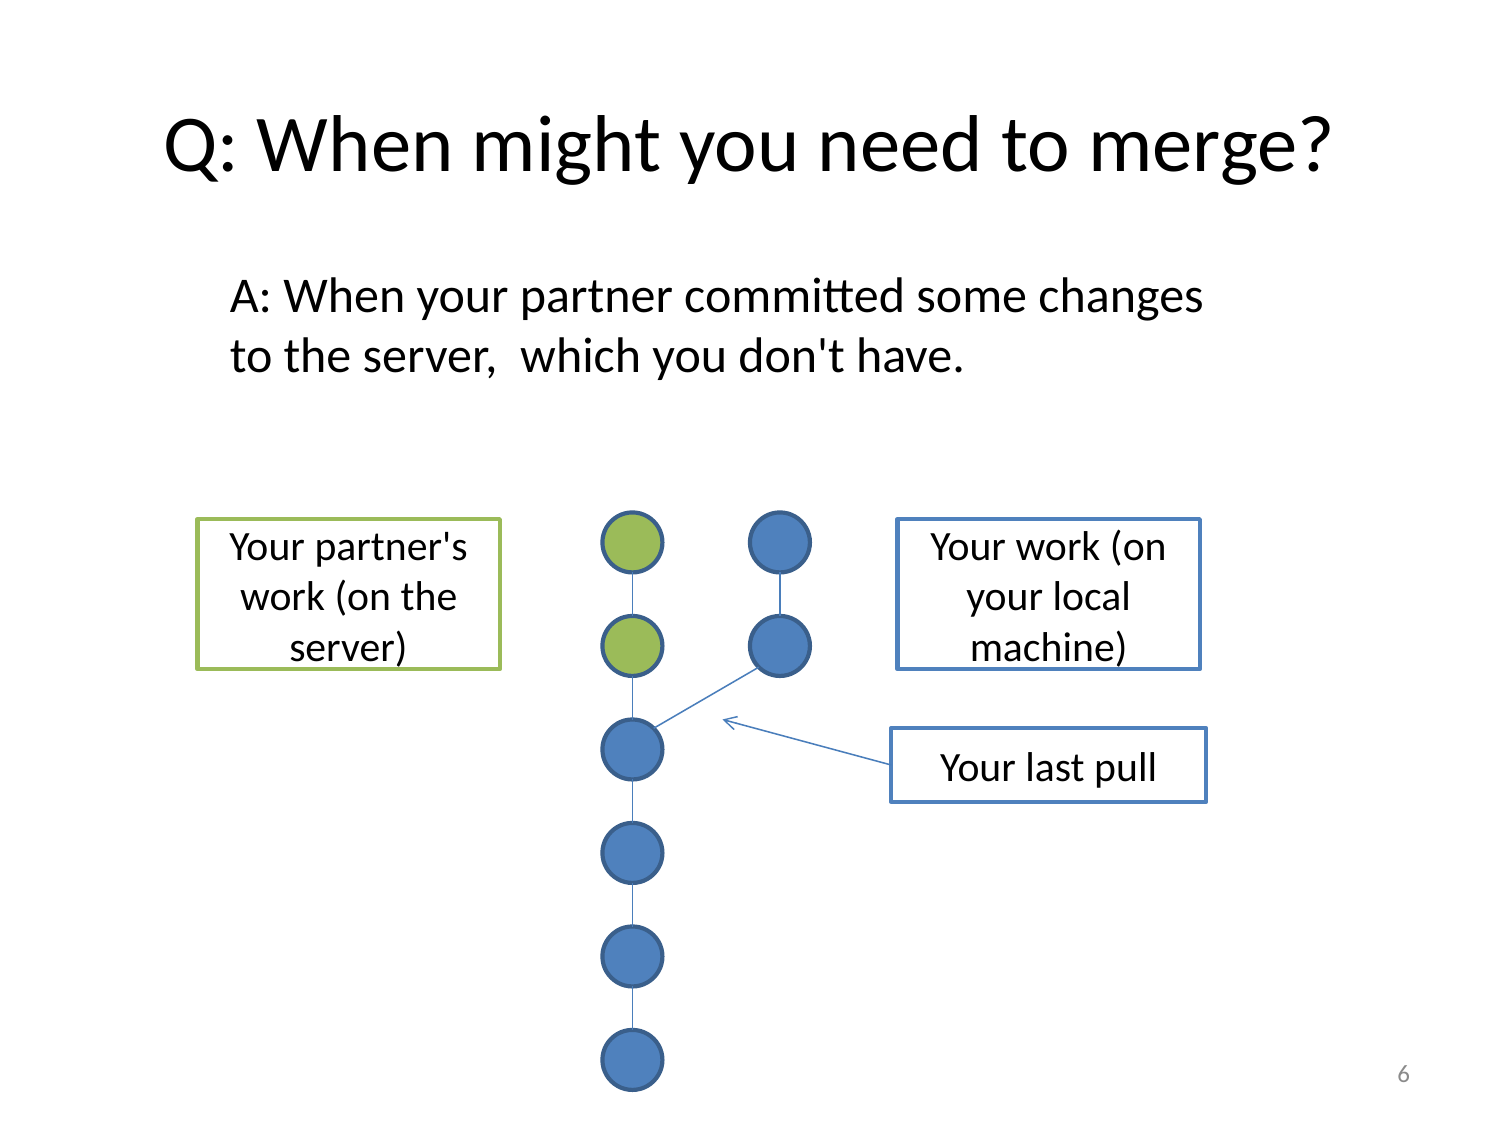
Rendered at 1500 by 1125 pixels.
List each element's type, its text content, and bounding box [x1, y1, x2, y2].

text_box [722, 719, 892, 766]
text_box [747, 510, 813, 575]
title Q: When might you need to merge? [75, 45, 1425, 233]
text_box A: When your partner committed some changes to the server, which you don't have. [215, 254, 1230, 390]
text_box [653, 666, 760, 729]
text_box Your work (on your local machine) [895, 517, 1202, 671]
text_box Your last pull [889, 726, 1208, 804]
text_box [600, 614, 665, 678]
text_box Your partner's work (on the server) [195, 517, 502, 671]
text_box [600, 821, 665, 886]
text_box [600, 510, 665, 575]
text_box [600, 924, 665, 989]
slide_number 6 [1074, 1042, 1425, 1103]
text_box [747, 614, 813, 679]
text_box [600, 717, 665, 782]
text_box [600, 1028, 665, 1093]
